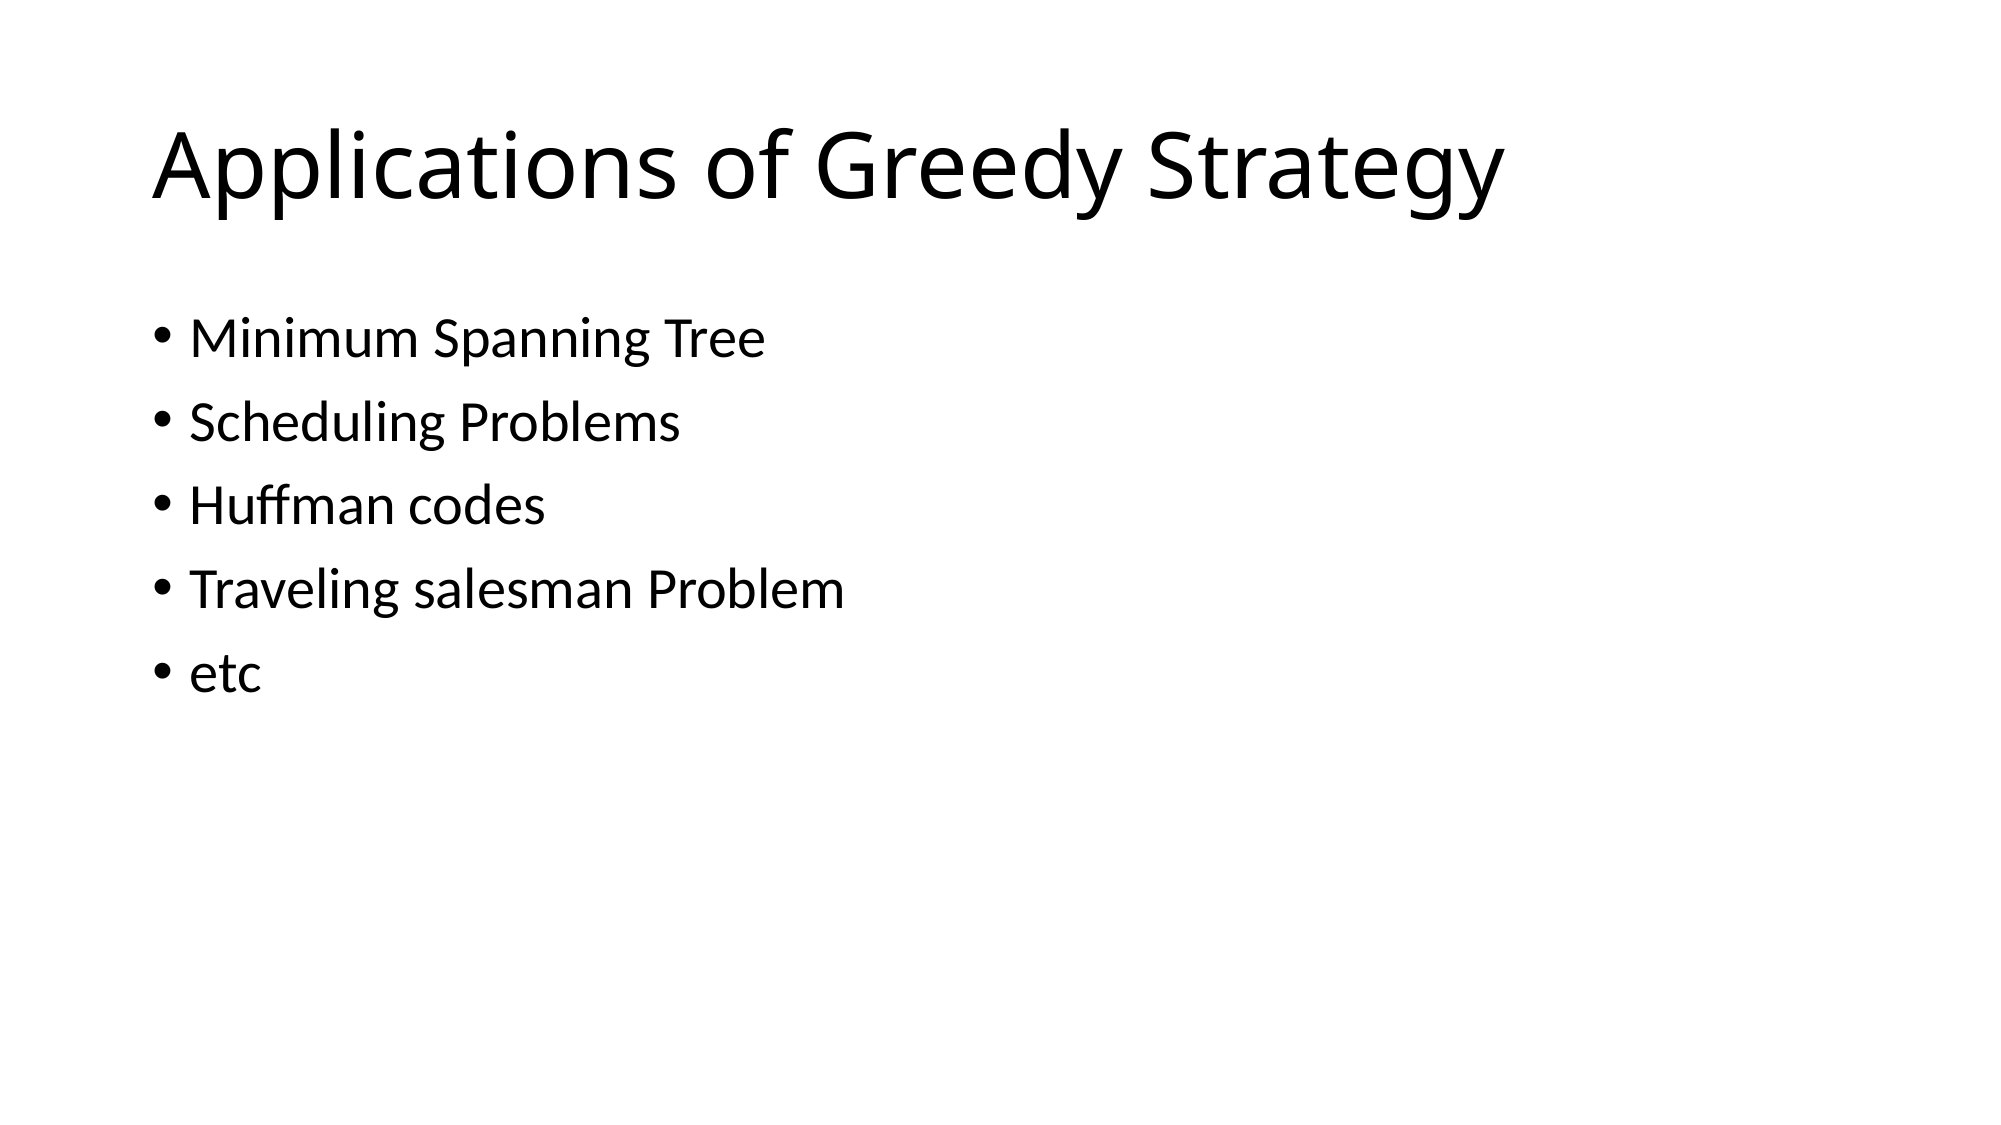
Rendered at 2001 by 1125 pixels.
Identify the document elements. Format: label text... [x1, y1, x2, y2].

title Applications of Greedy Strategy [137, 59, 1863, 278]
list Minimum Spanning Tree Scheduling Problems Huffman codes Traveling salesman Problem etc [137, 299, 1863, 1014]
